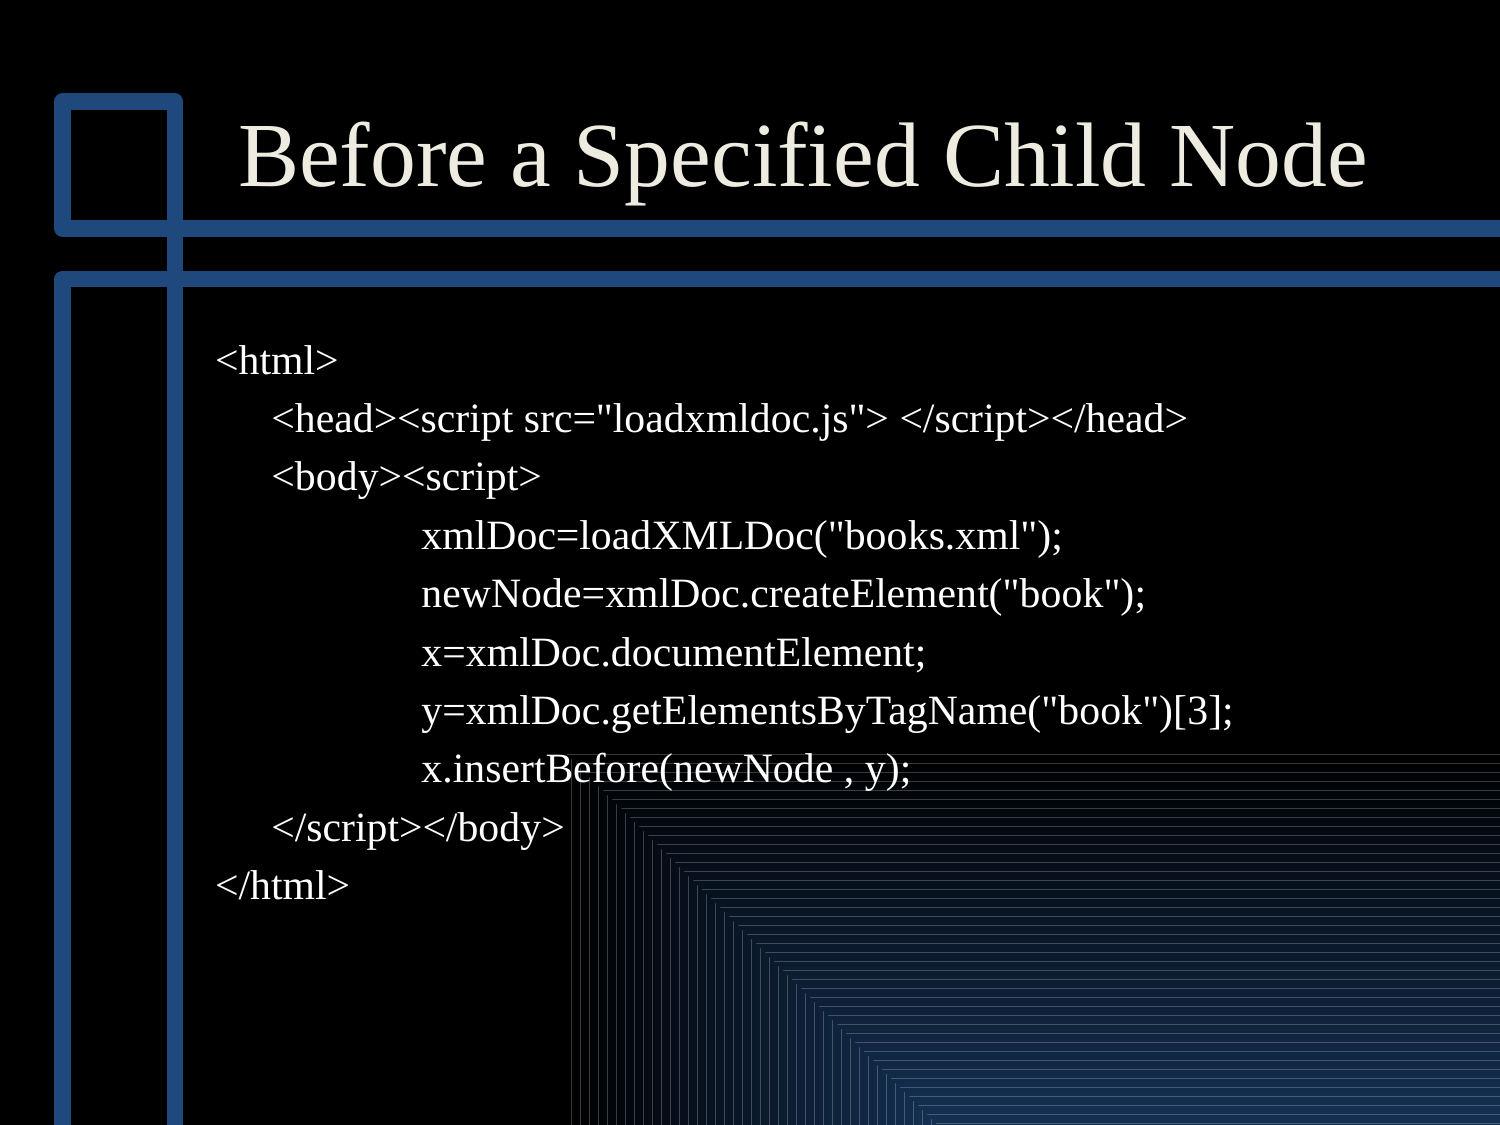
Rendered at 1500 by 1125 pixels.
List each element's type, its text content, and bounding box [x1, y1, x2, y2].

title Before a Specified Child Node [199, 34, 1476, 213]
list <html> <head><script src="loadxmldoc.js"> </script></head> <body><script> xmlDoc=loadXMLDoc("books.xml"); newNode=xmlDoc.createElement("book"); x=xmlDoc.documentElement; y=xmlDoc.getElementsByTagName("book")[3]; x.insertBefore(newNode , y); </script></body> </html> [199, 324, 1476, 1001]
